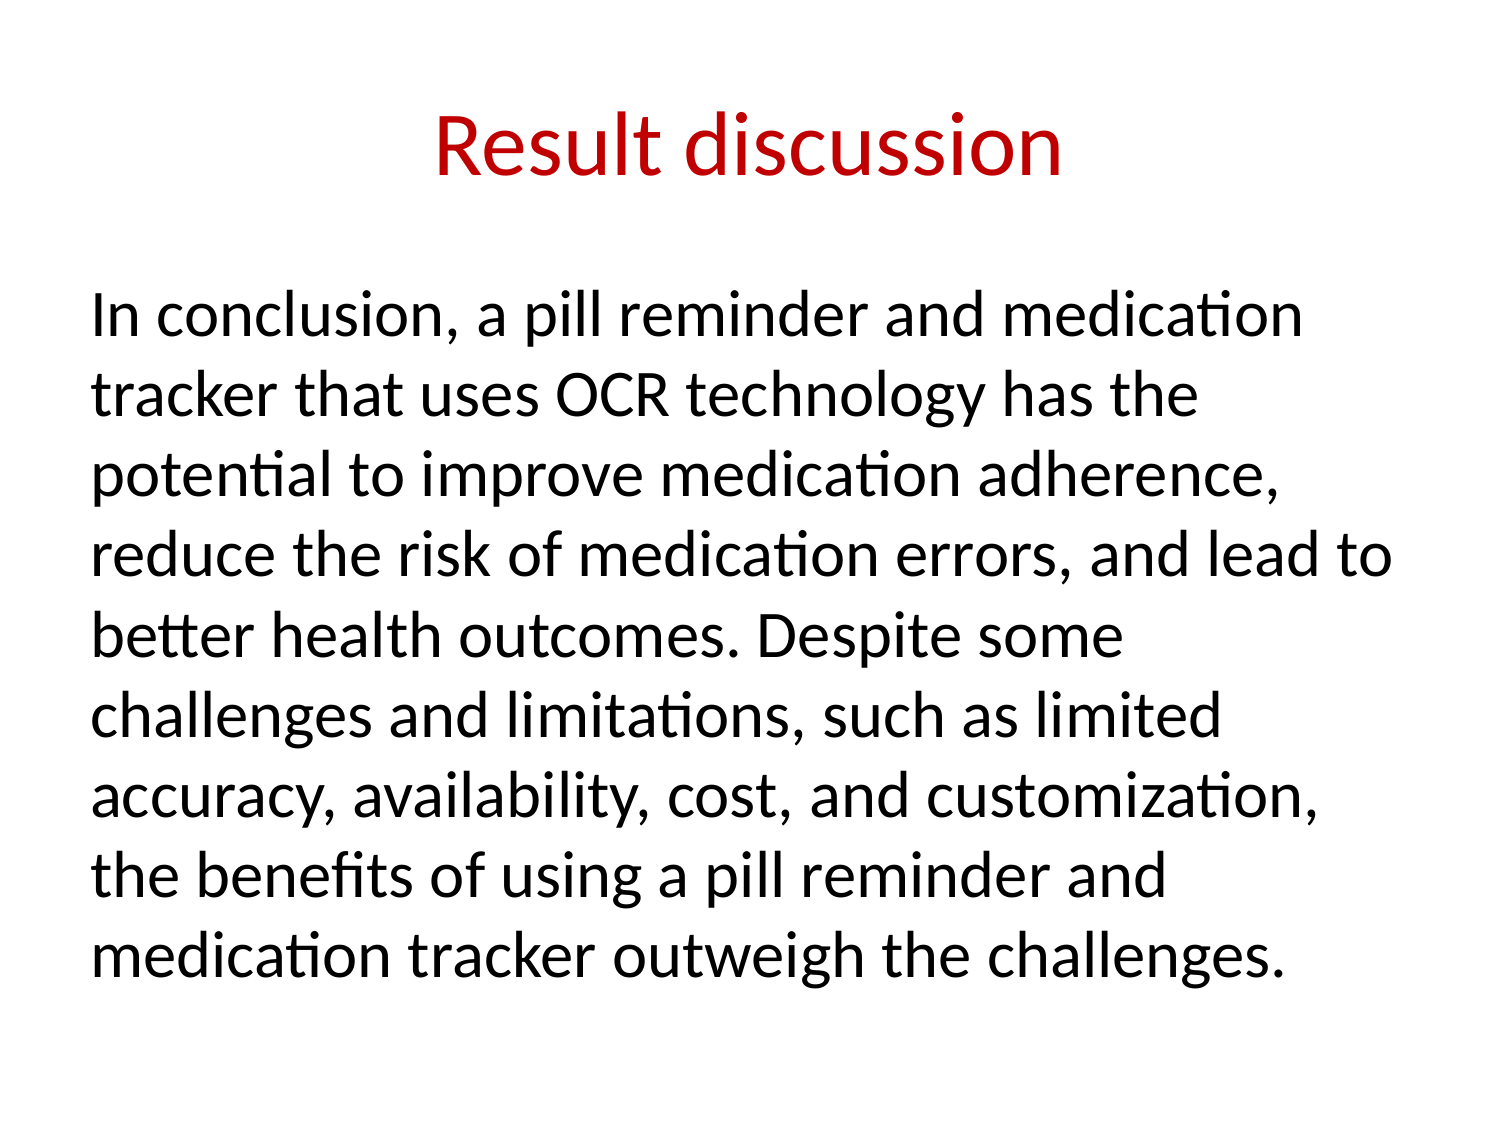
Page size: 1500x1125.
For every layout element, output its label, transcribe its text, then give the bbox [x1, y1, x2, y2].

title Result discussion [75, 45, 1425, 233]
list In conclusion, a pill reminder and medication tracker that uses OCR technology has the potential to improve medication adherence, reduce the risk of medication errors, and lead to better health outcomes. Despite some challenges and limitations, such as limited accuracy, availability, cost, and customization, the benefits of using a pill reminder and medication tracker outweigh the challenges. [75, 262, 1425, 1005]
